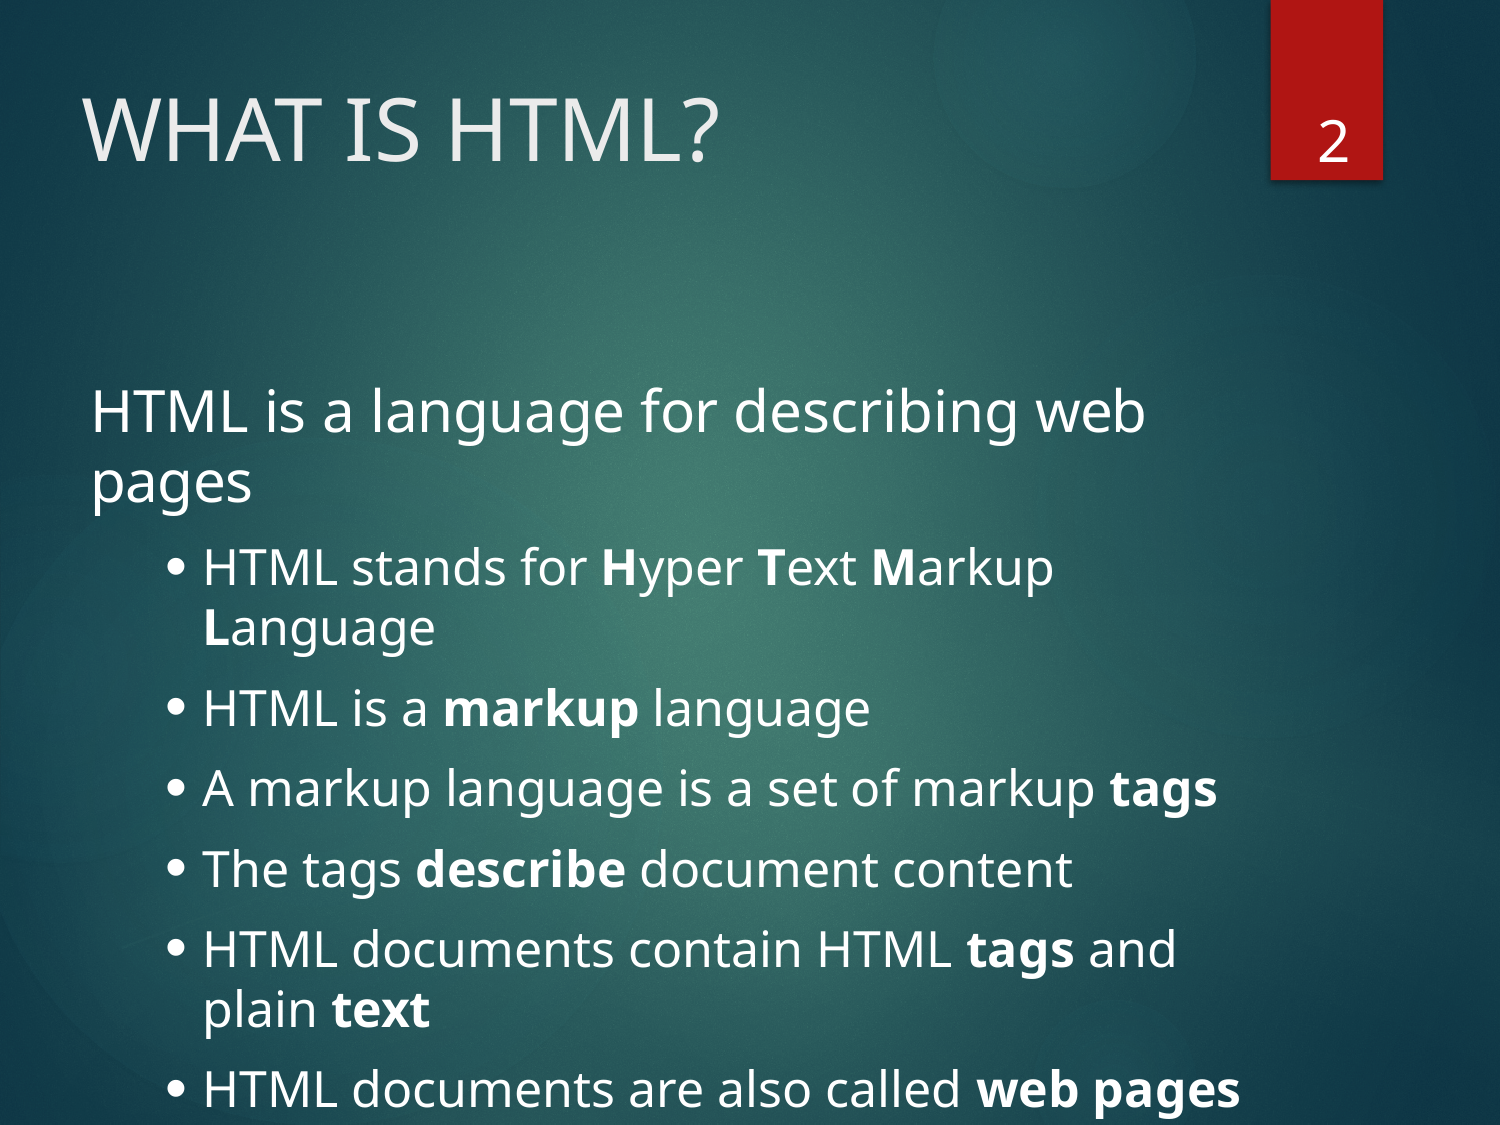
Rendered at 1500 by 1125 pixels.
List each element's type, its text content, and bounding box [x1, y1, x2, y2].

title WHAT IS HTML? [79, 74, 1237, 263]
text_box HTML is a language for describing web pages HTML stands for Hyper Text Markup Language HTML is a markup language A markup language is a set of markup tags The tags describe document content HTML documents contain HTML tags and plain text HTML documents are also called web pages [87, 374, 1263, 1118]
slide_number 2 [1273, 0, 1378, 175]
